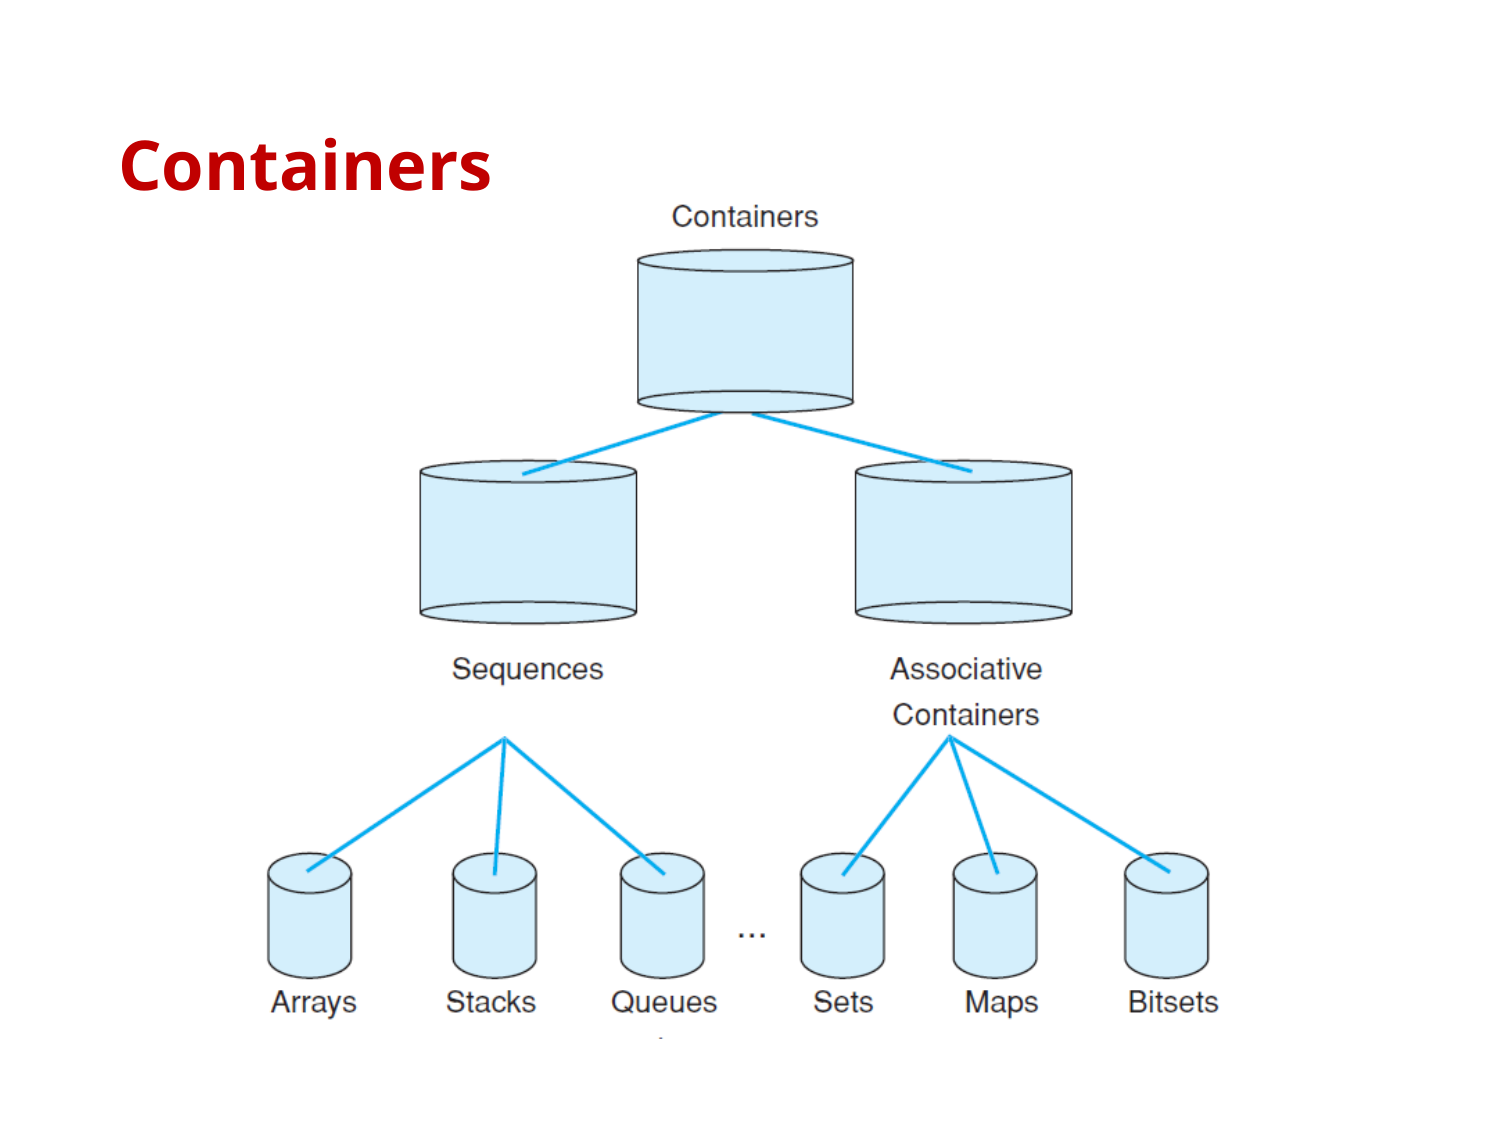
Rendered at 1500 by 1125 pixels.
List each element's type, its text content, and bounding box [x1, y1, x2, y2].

picture [209, 198, 1253, 1039]
title Containers [103, 59, 1397, 278]
